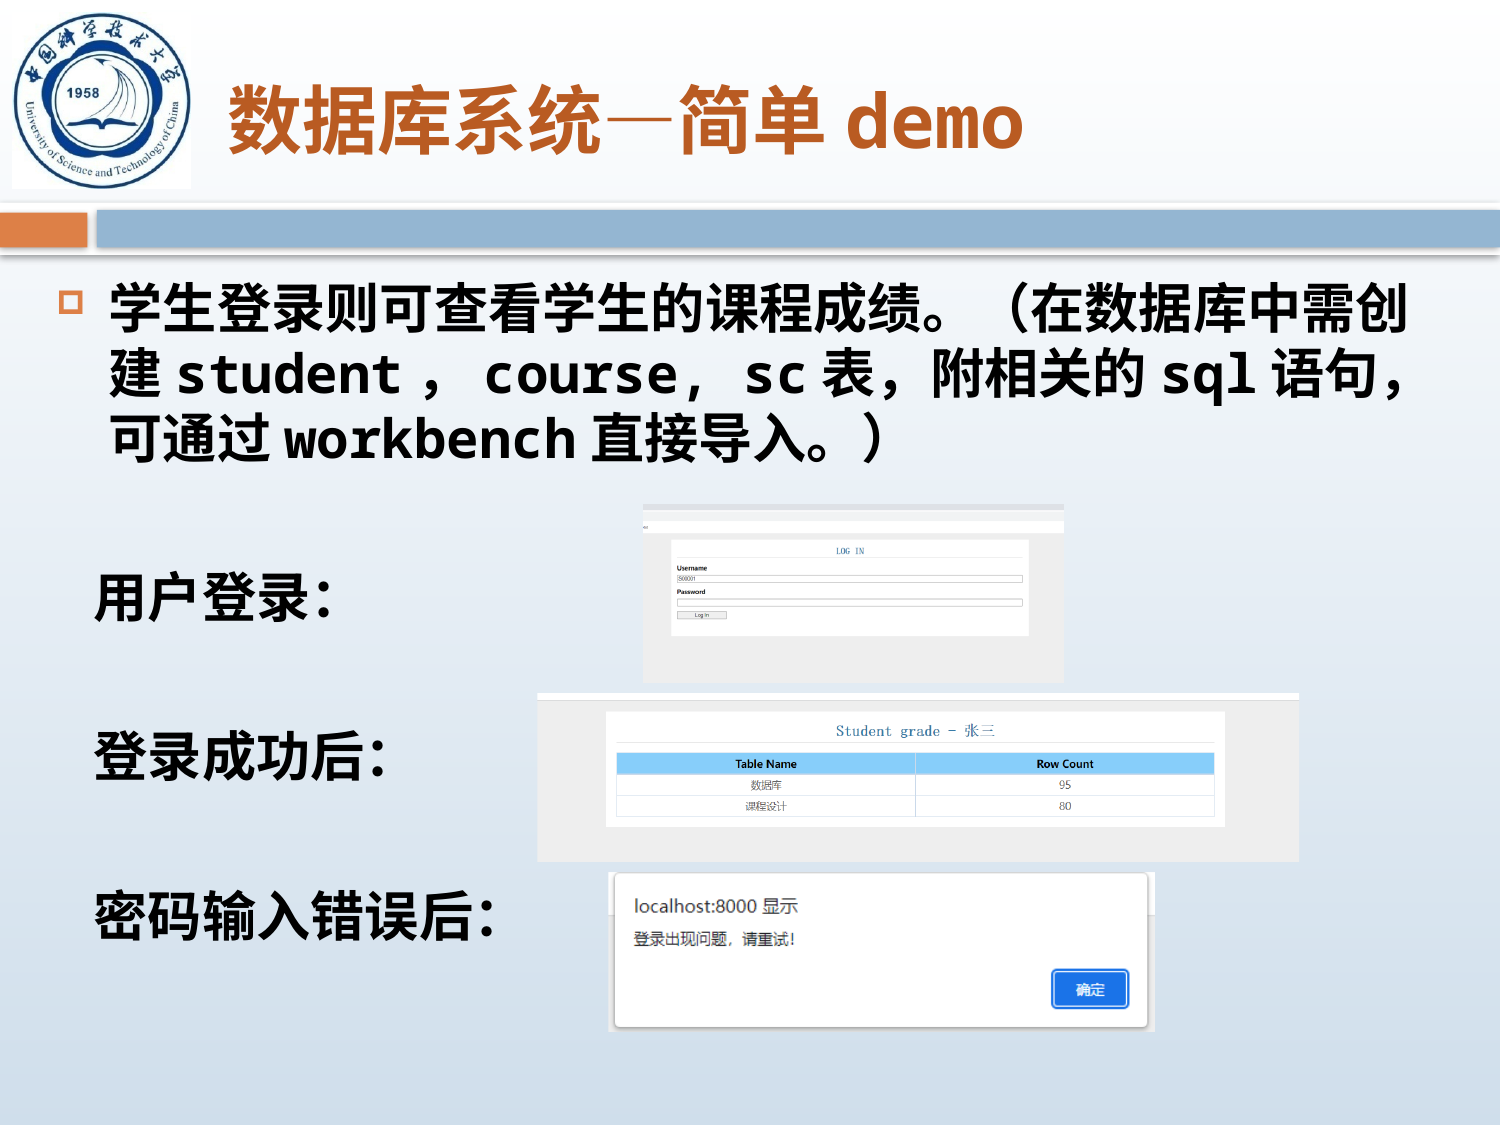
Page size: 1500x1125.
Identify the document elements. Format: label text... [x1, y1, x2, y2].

picture [643, 503, 1064, 684]
title 数据库系统—简单demo [212, 37, 1271, 200]
list 学生登录则可查看学生的课程成绩。（在数据库中需创建student，course, sc表，附相关的sql语句，可通过workbench直接导入。） 用户登录： 登录成功后： 密码输入错误后： [41, 267, 1471, 1080]
picture [537, 693, 1300, 862]
picture [608, 871, 1156, 1032]
picture [12, 12, 191, 189]
